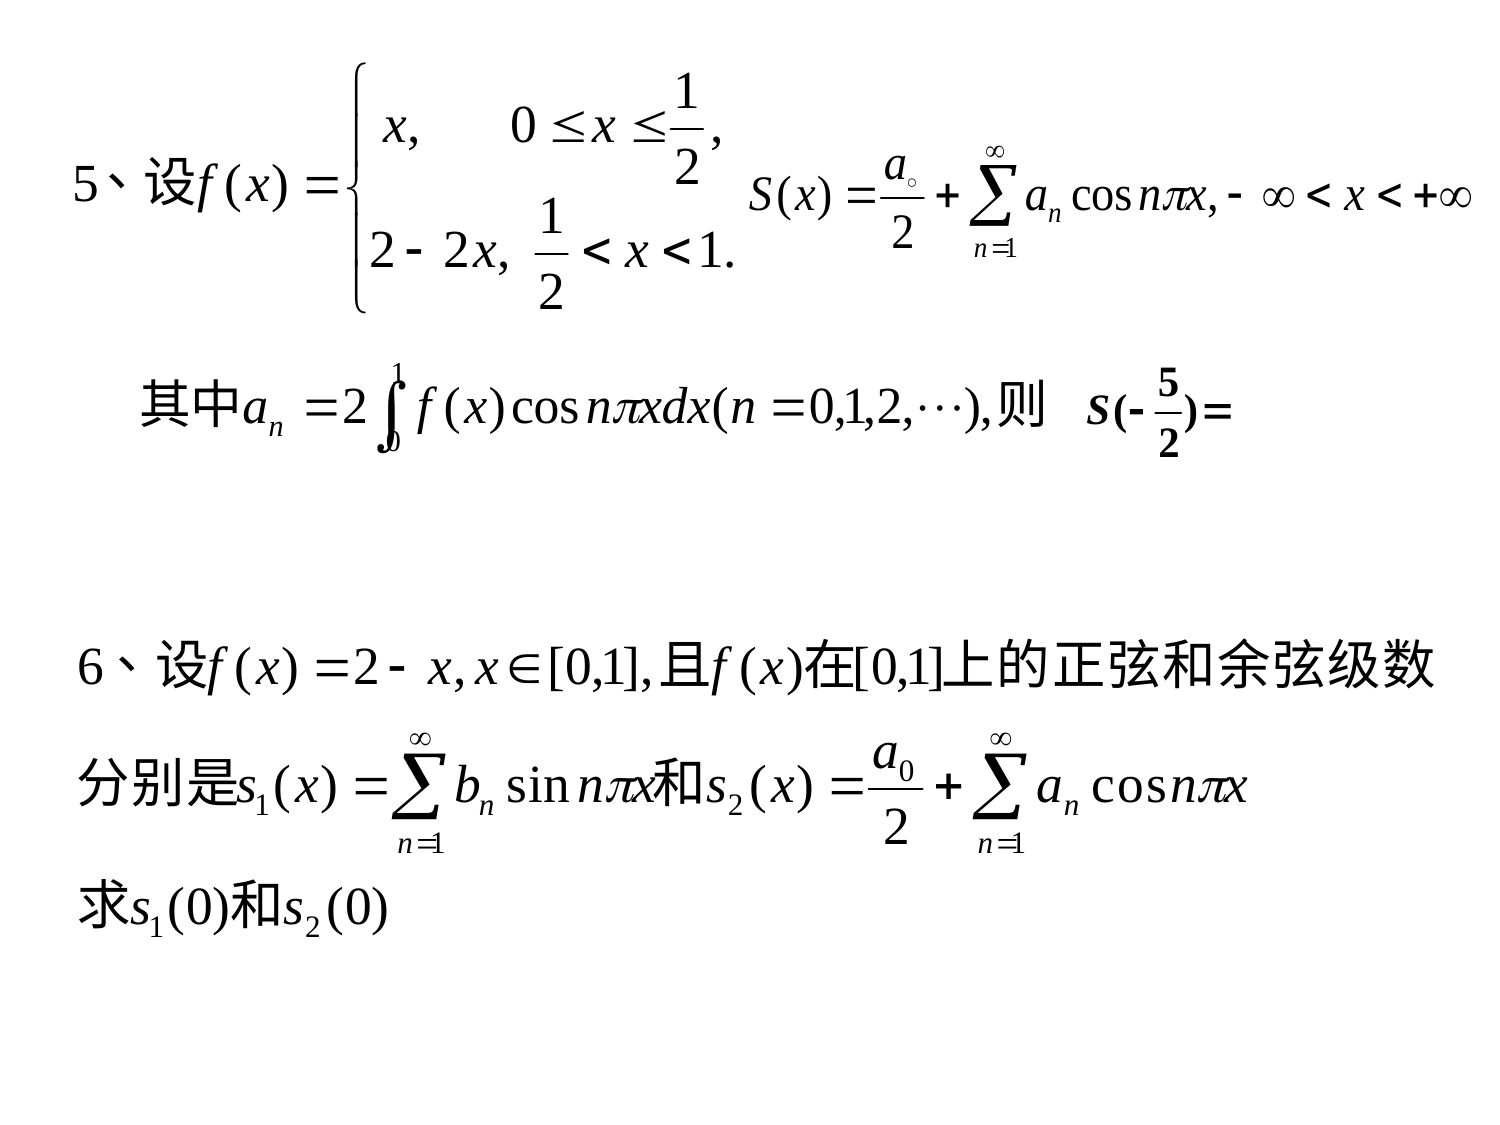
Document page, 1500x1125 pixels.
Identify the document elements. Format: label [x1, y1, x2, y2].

text_box [70, 627, 1432, 950]
text_box [66, 49, 1480, 468]
